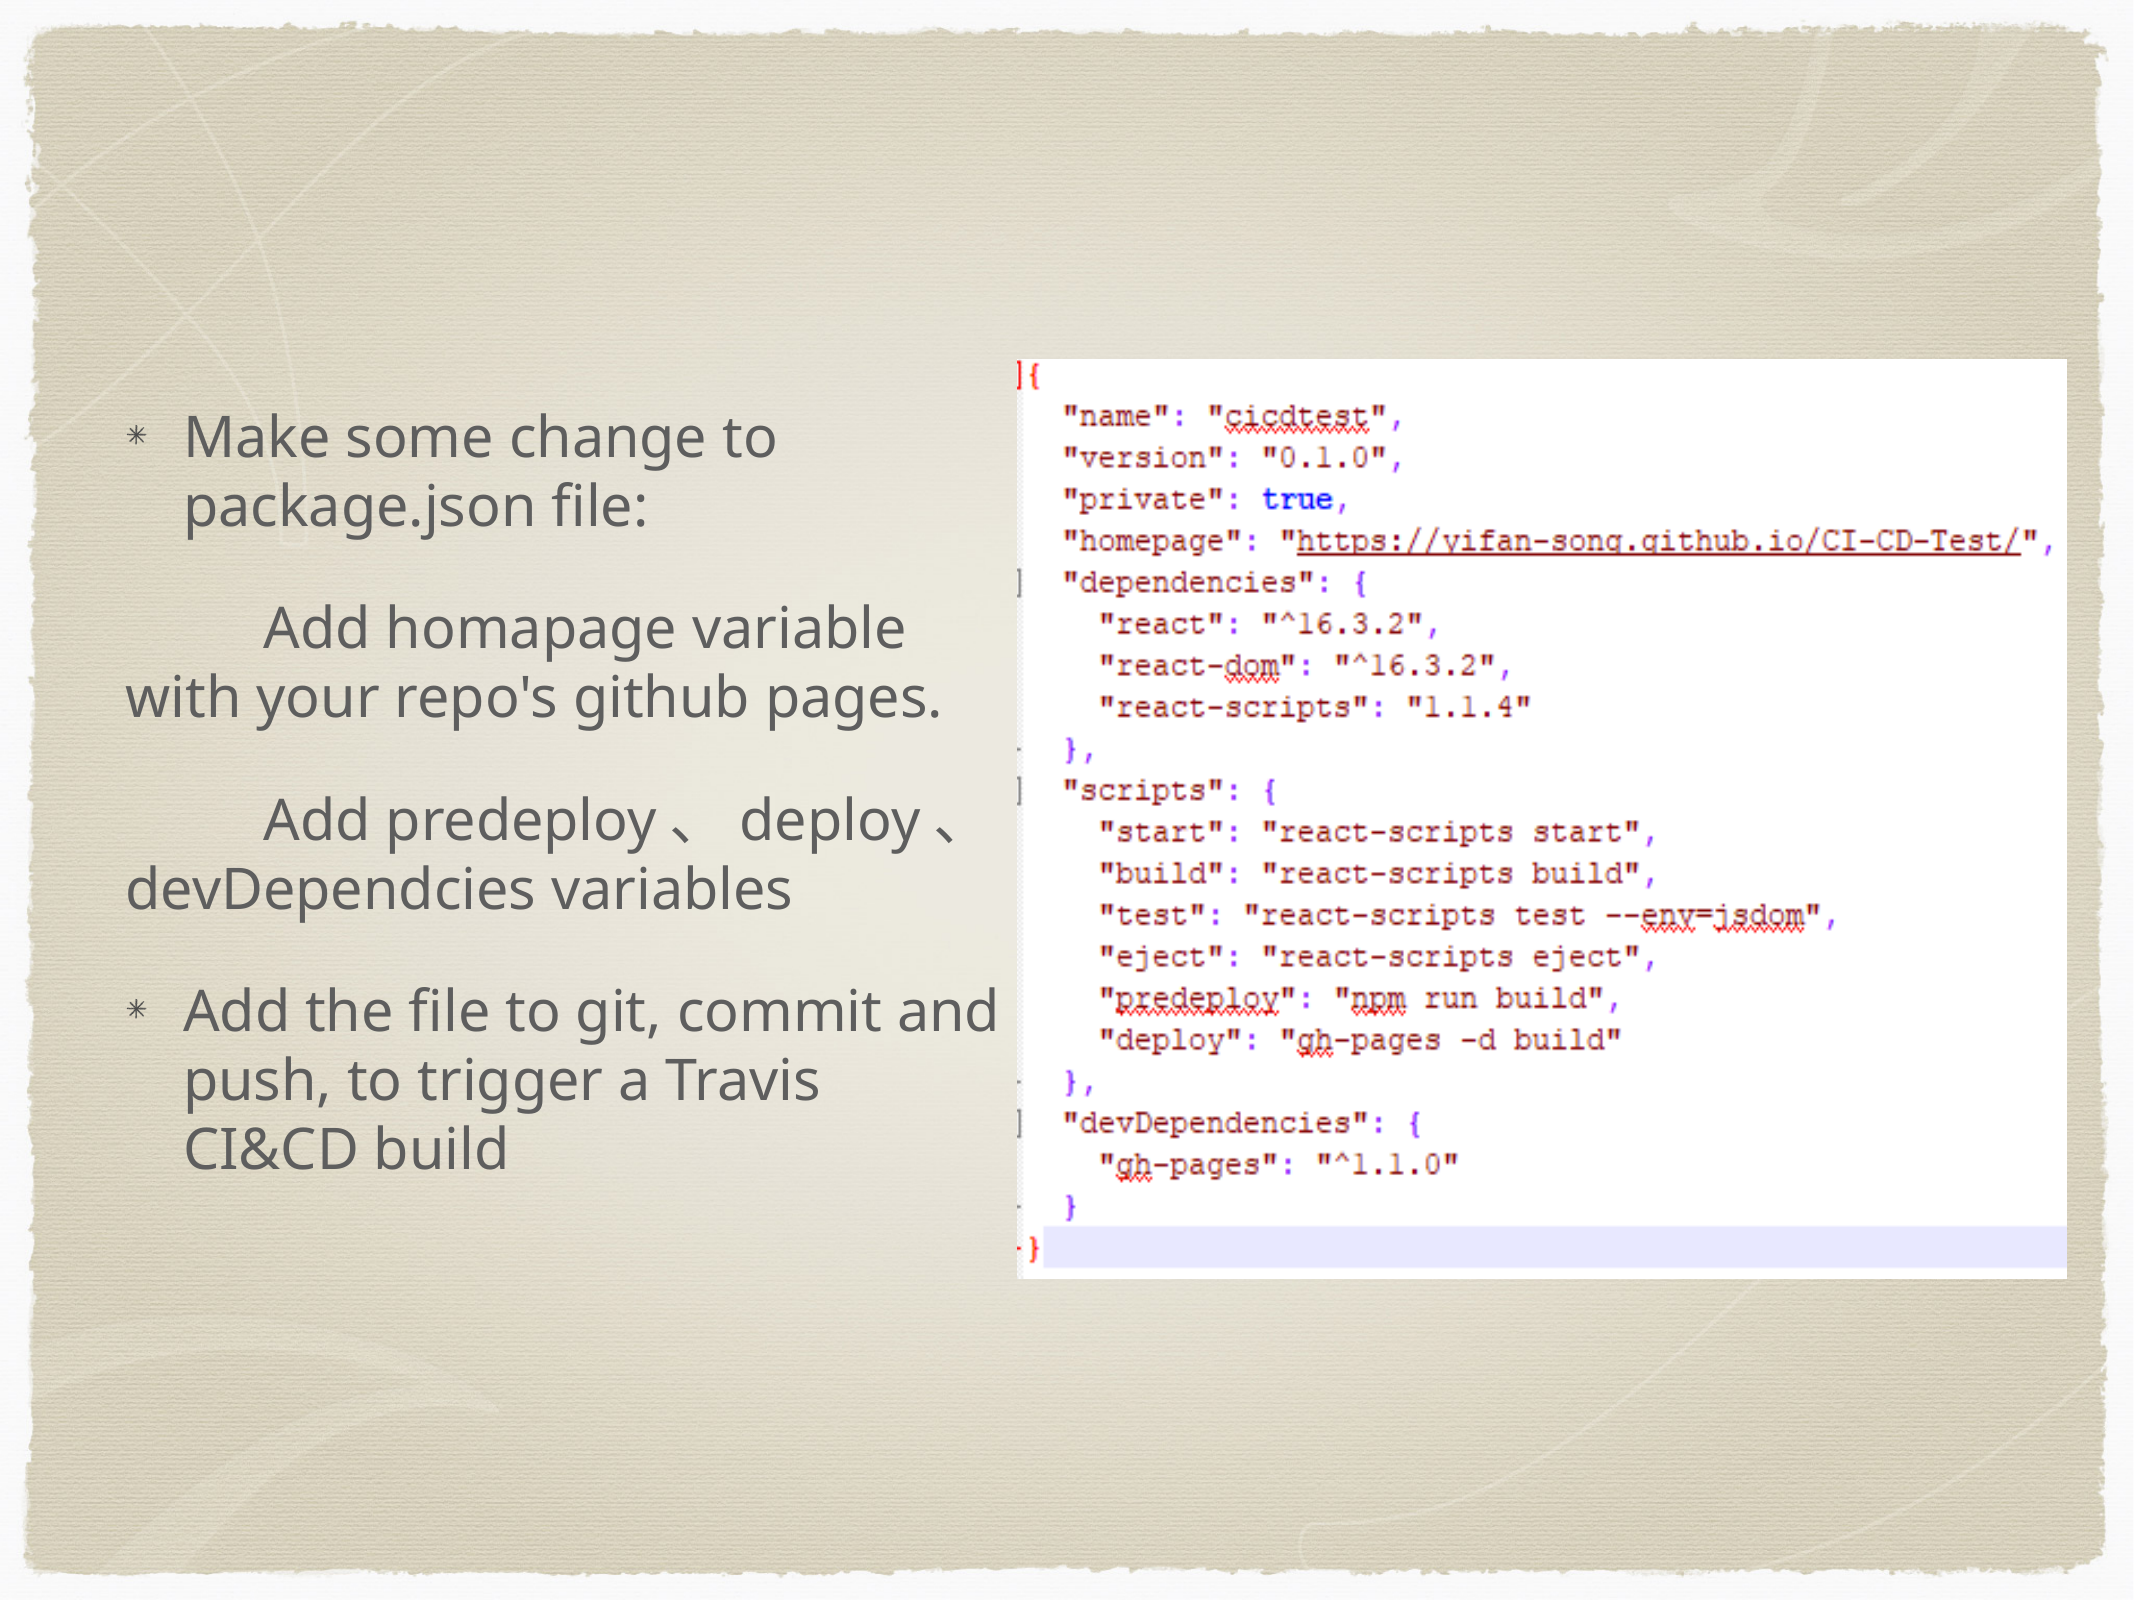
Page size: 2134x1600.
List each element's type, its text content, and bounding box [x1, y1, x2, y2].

picture [0, 0, 2134, 1600]
list Make some change to package.json file: Add homapage variable with your repo's github pages. Add predeploy、deploy、devDependcies variables Add the file to git, commit and push, to trigger a Travis CI&CD build [116, 260, 1018, 1199]
